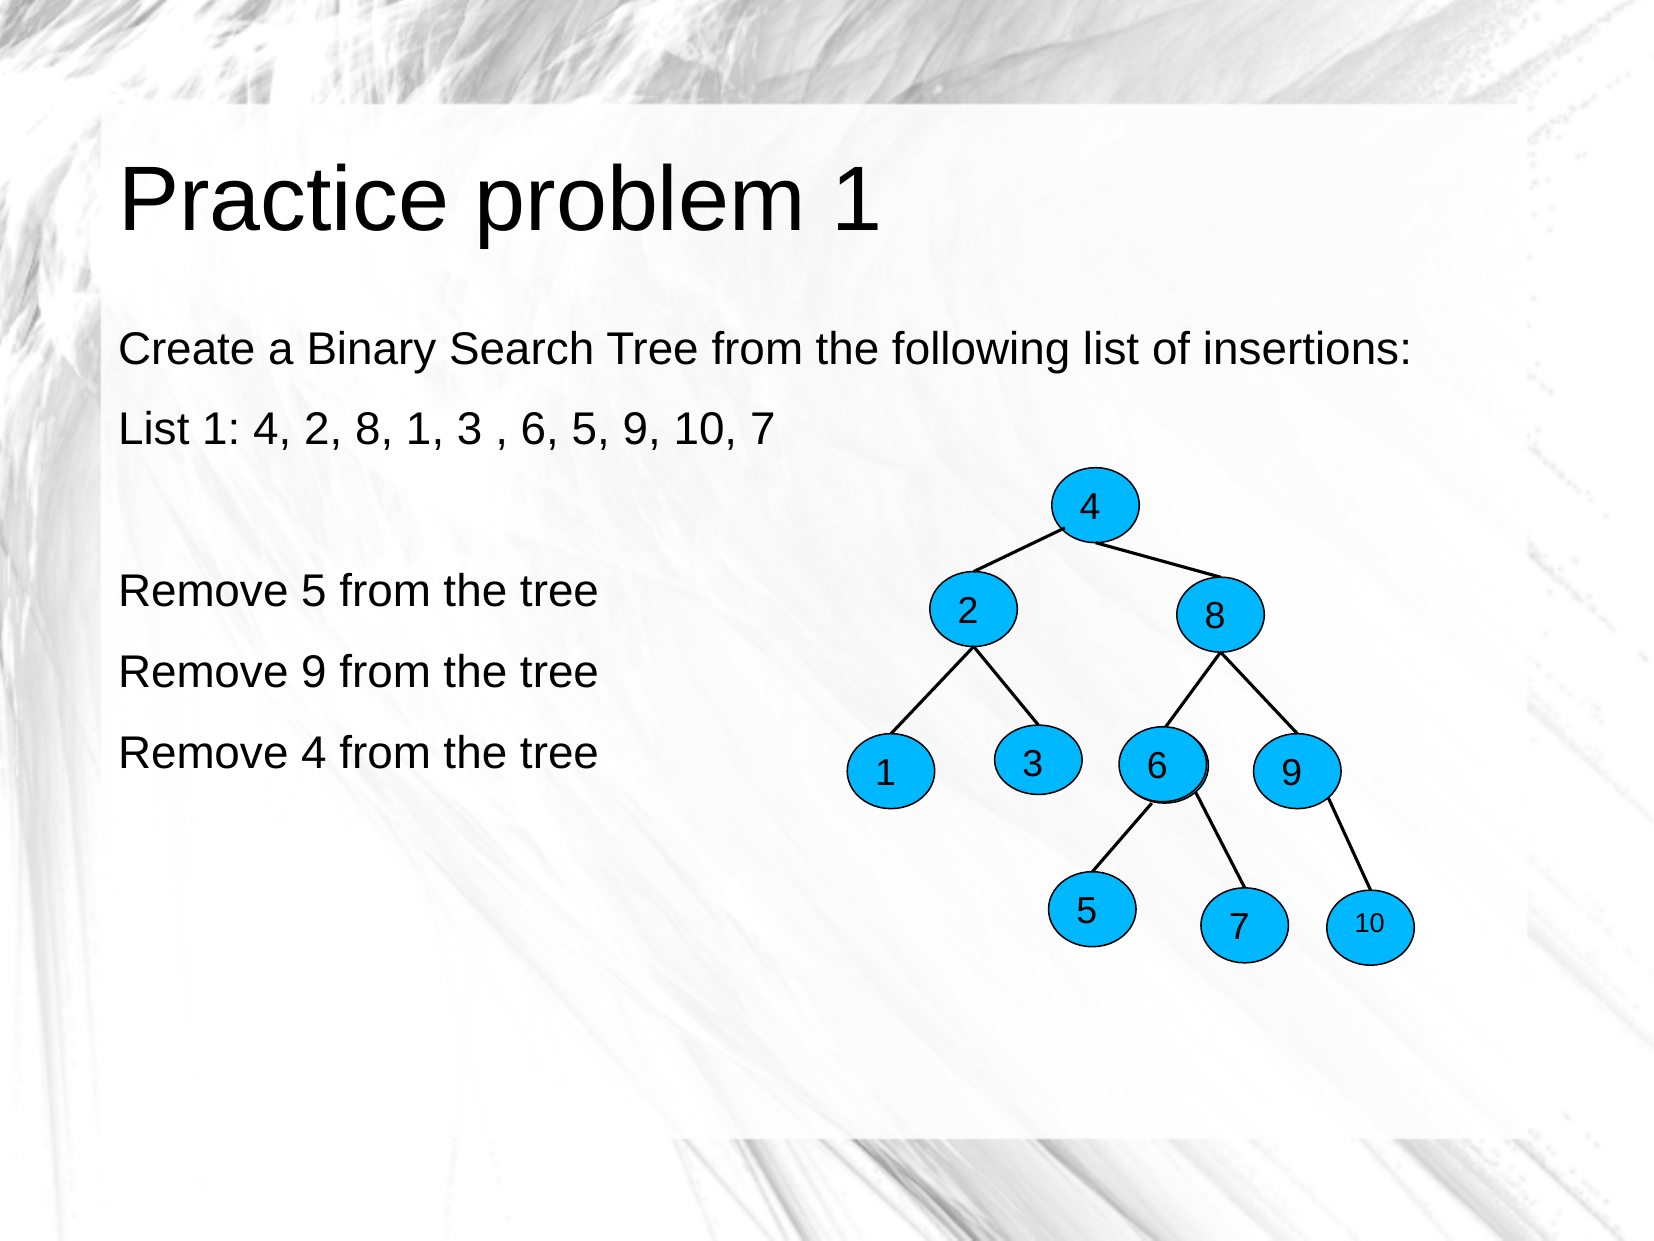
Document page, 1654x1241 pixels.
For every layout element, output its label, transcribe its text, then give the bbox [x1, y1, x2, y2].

text_box 3 [994, 725, 1083, 795]
text_box 1 [847, 733, 935, 809]
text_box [1095, 542, 1221, 578]
picture [0, 0, 1654, 1241]
text_box 4 [1051, 467, 1140, 543]
text_box 2 [929, 571, 1018, 646]
text_box 7 [1200, 887, 1289, 963]
text_box 6 [1119, 726, 1207, 802]
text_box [1220, 652, 1298, 734]
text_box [1195, 792, 1245, 888]
text_box 5 [1048, 871, 1137, 947]
title Practice problem 1 [118, 93, 1506, 299]
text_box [1164, 652, 1221, 729]
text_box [1326, 797, 1415, 966]
text_box 8 [1176, 577, 1265, 652]
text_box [890, 646, 974, 734]
text_box 9 [1253, 733, 1342, 809]
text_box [973, 527, 1065, 572]
list Create a Binary Search Tree from the following list of insertions: List 1: 4, 2, 8, 1, 3 , 6, 5, 9, 10, 7 Remove 5 from the tree Remove 9 from the tree Remove 4 from the tree [118, 319, 1571, 1109]
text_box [1092, 803, 1152, 872]
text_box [973, 646, 1039, 726]
